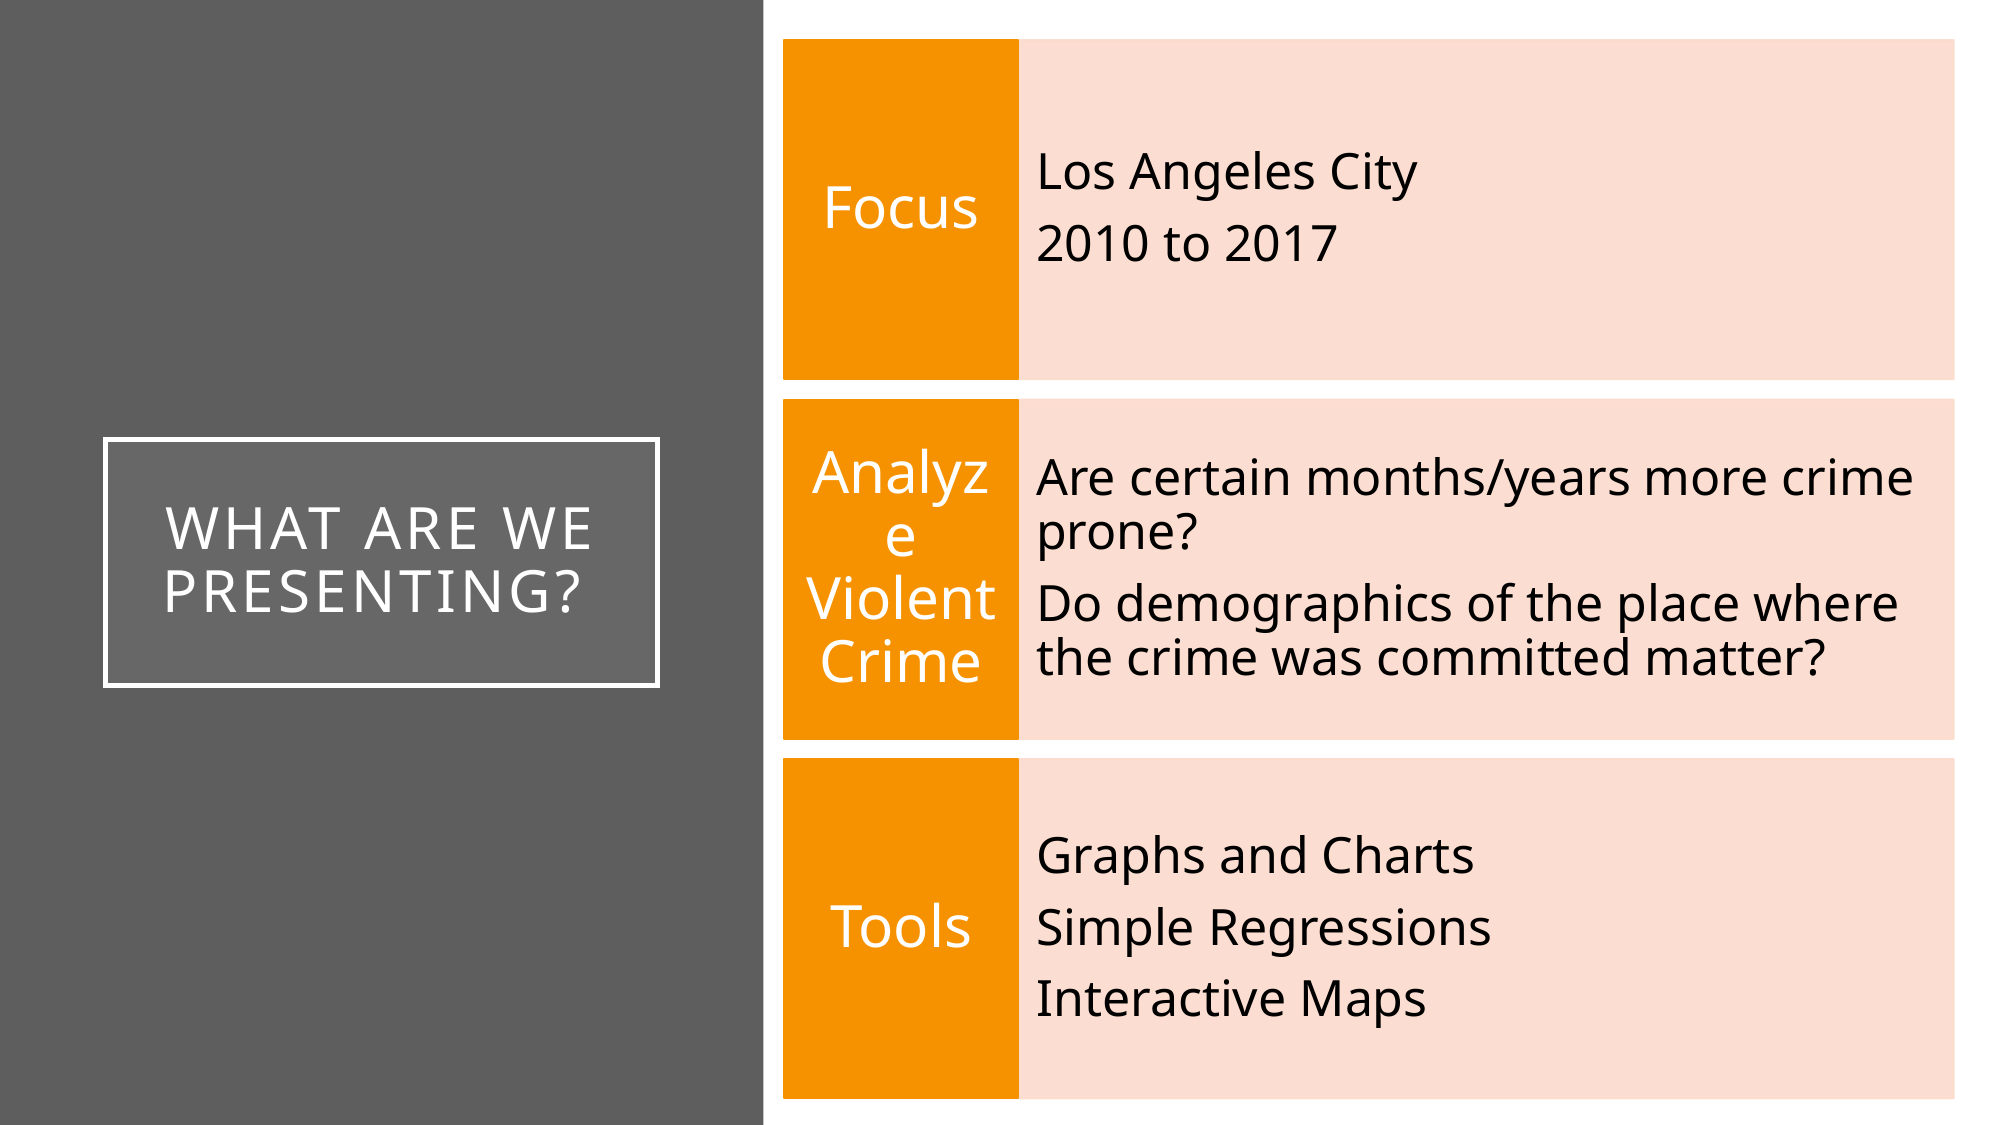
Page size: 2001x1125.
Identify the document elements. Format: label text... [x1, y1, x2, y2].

text_box [764, 0, 2000, 1125]
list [784, 39, 1954, 1099]
title What are we presenting? [103, 437, 660, 688]
text_box [0, 0, 764, 1125]
